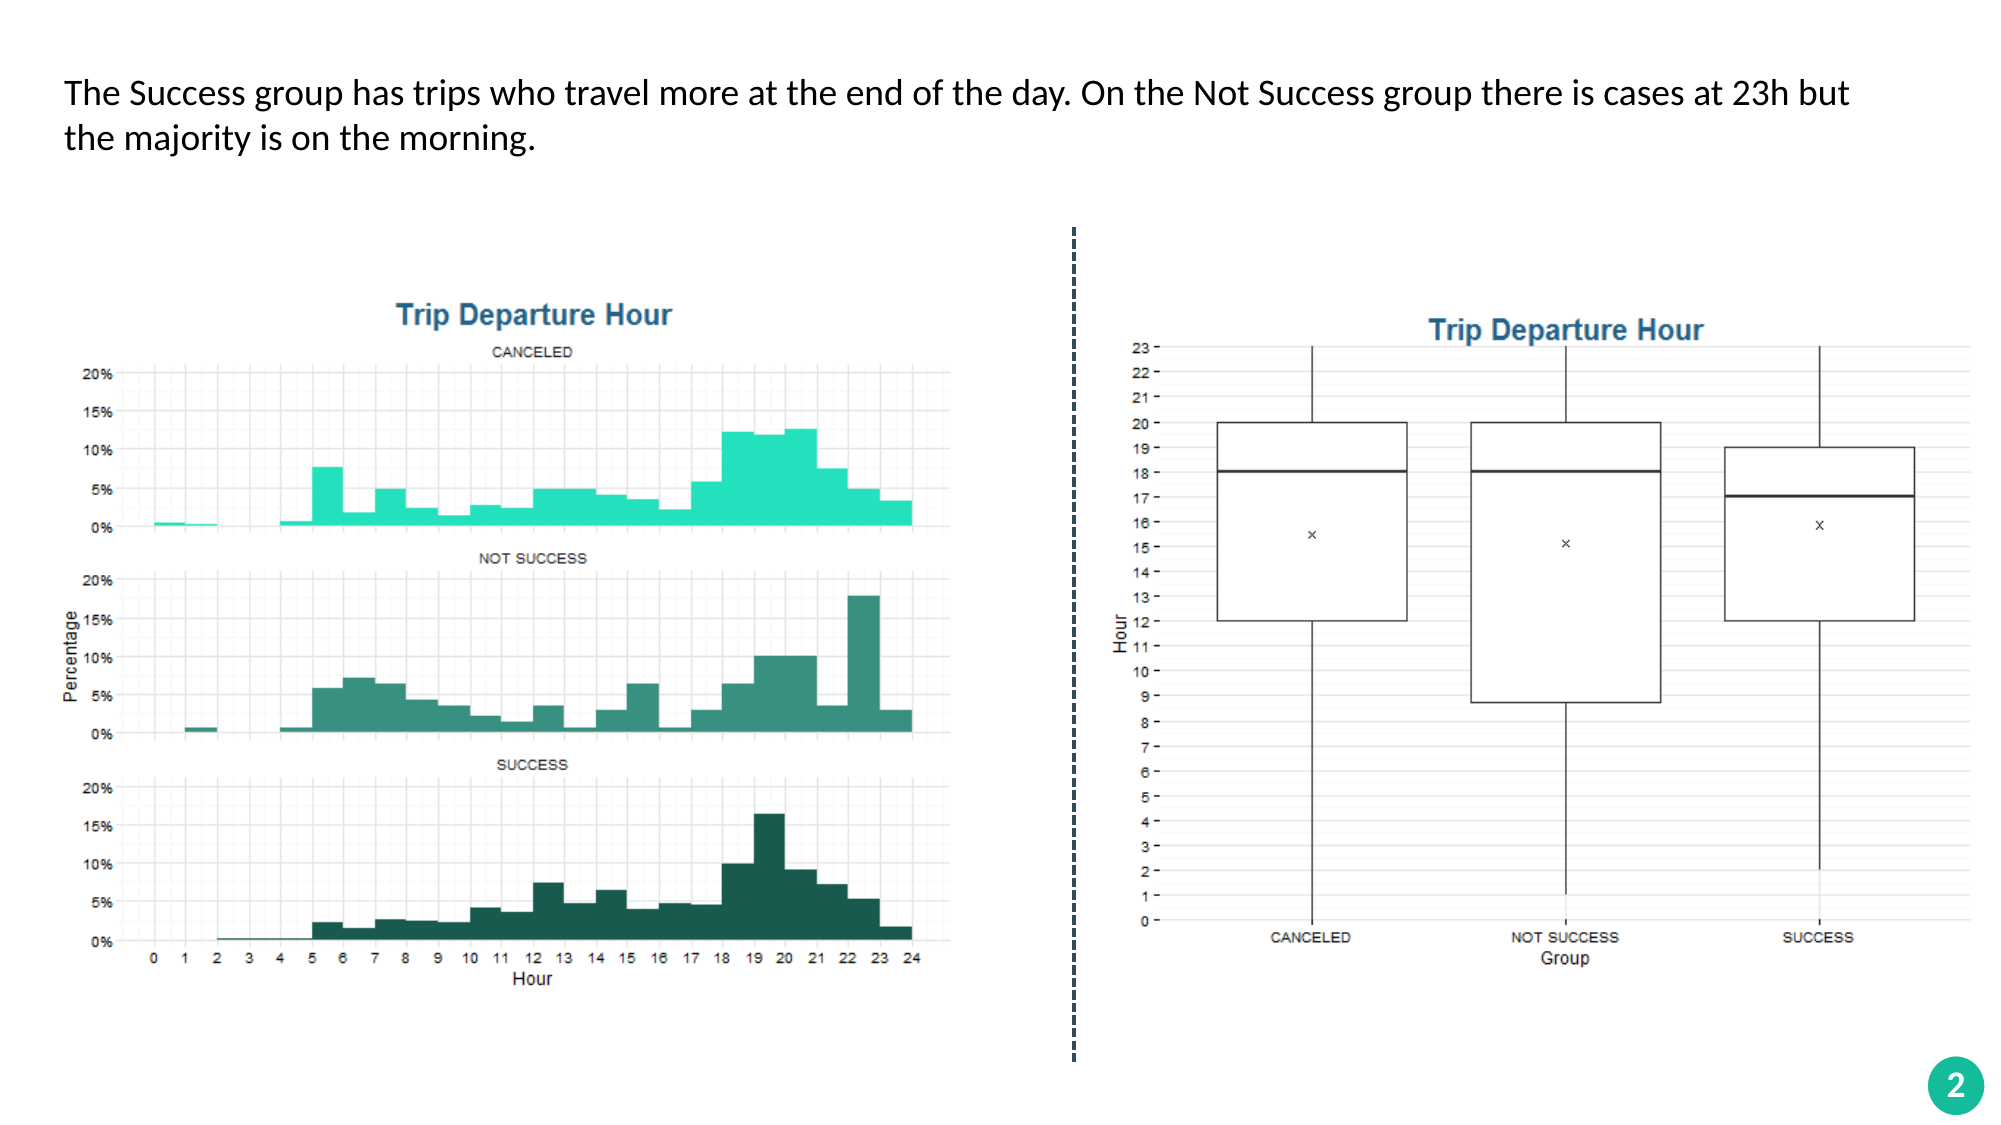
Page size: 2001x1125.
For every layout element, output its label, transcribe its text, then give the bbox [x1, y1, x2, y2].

text_box [1940, 1113, 1973, 1118]
picture [1090, 282, 2000, 985]
text_box [1981, 1066, 1988, 1105]
picture [49, 293, 959, 997]
text_box The Success group has trips who travel more at the end of the day. On the Not Success group there is cases at 23h but the majority is on the morning. [49, 60, 1886, 166]
slide_number 2 [1530, 1052, 1981, 1113]
